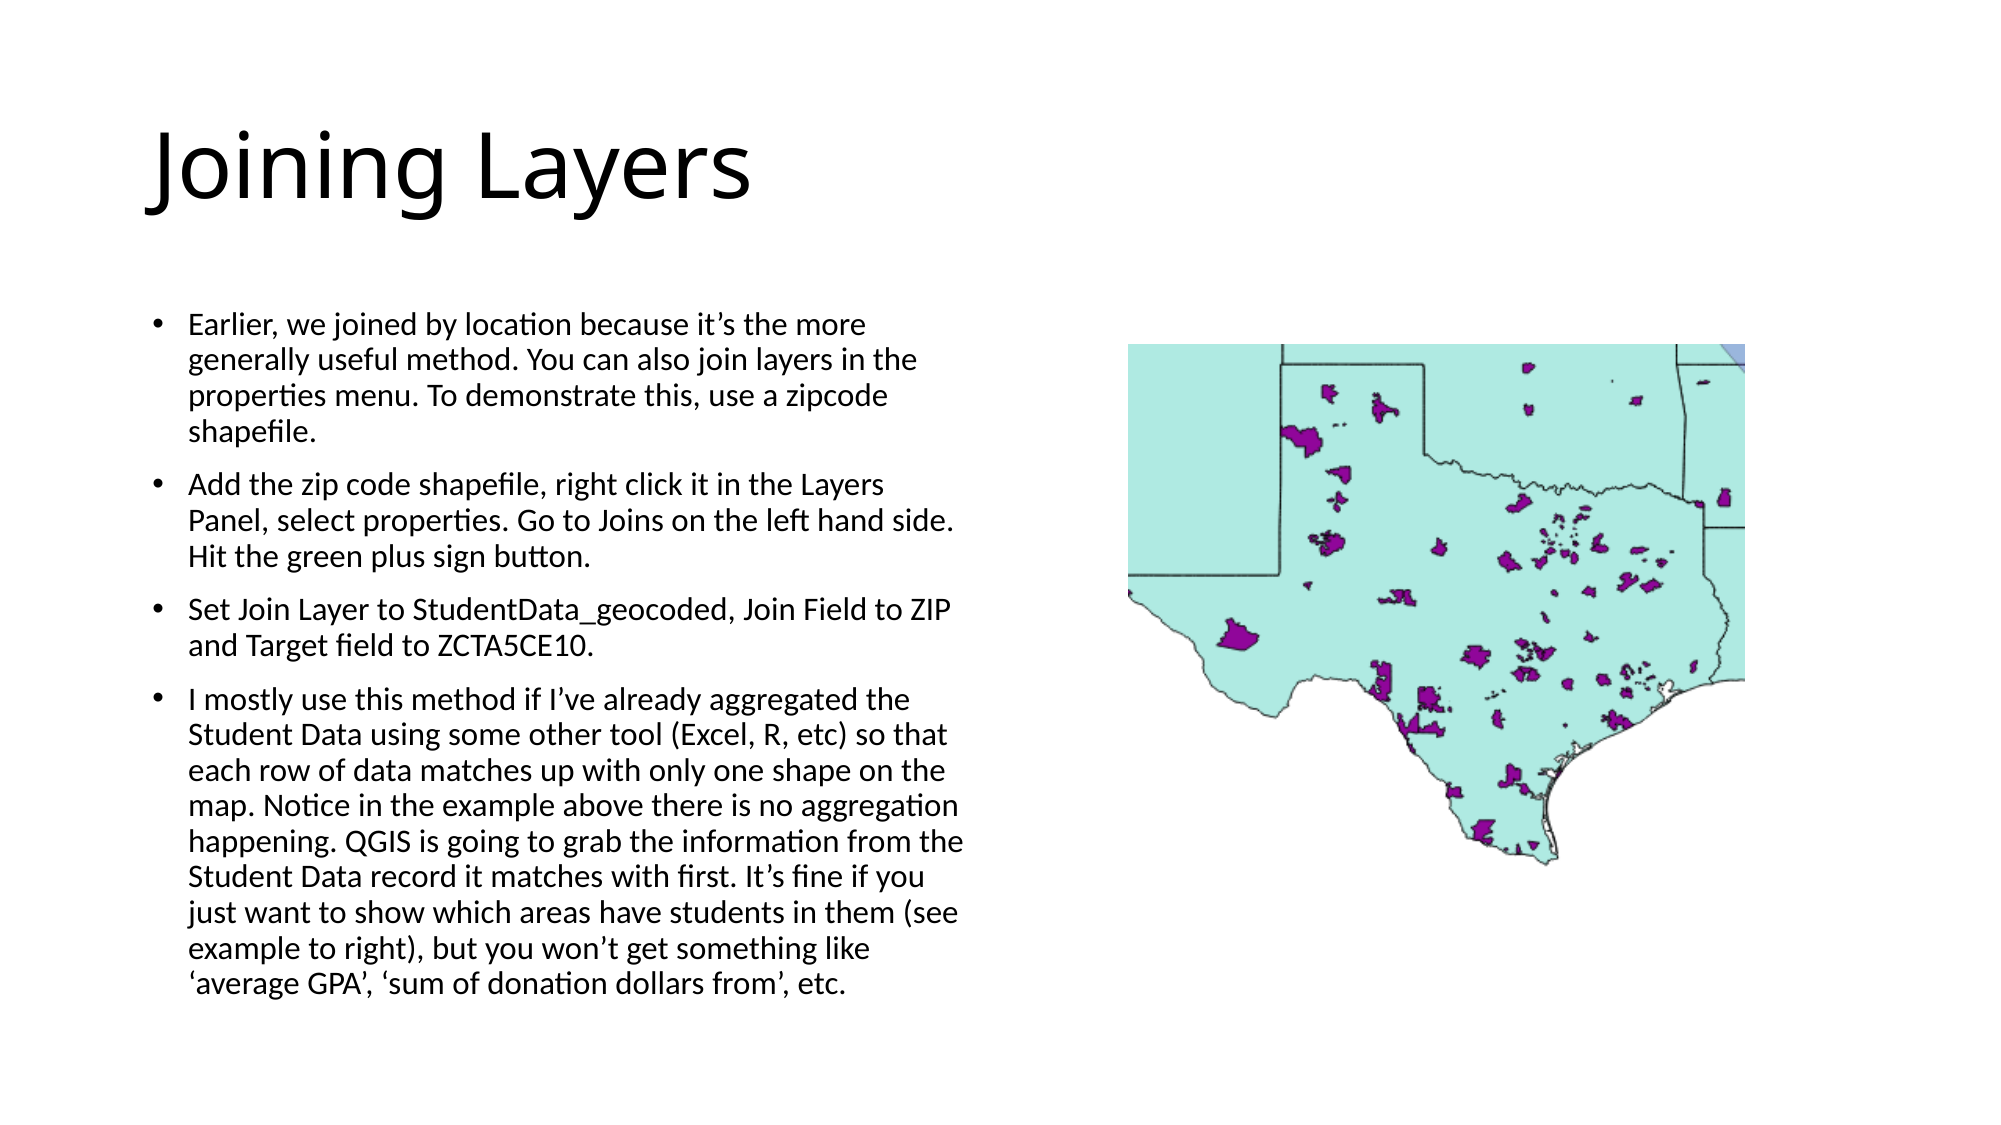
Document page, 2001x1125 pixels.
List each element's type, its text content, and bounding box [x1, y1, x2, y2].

picture [1128, 344, 1745, 882]
title Joining Layers [137, 59, 1863, 278]
list Earlier, we joined by location because it’s the more generally useful method. You can also join layers in the properties menu. To demonstrate this, use a zipcode shapefile. Add the zip code shapefile, right click it in the Layers Panel, select properties. Go to Joins on the left hand side. Hit the green plus sign button. Set Join Layer to StudentData_geocoded, Join Field to ZIP and Target field to ZCTA5CE10. I mostly use this method if I’ve already aggregated the Student Data using some other tool (Excel, R, etc) so that each row of data matches up with only one shape on the map. Notice in the example above there is no aggregation happening. QGIS is going to grab the information from the Student Data record it matches with first. It’s fine if you just want to show which areas have students in them (see example to right), but you won’t get something like ‘average GPA’, ‘sum of donation dollars from’, etc. [137, 299, 988, 1014]
